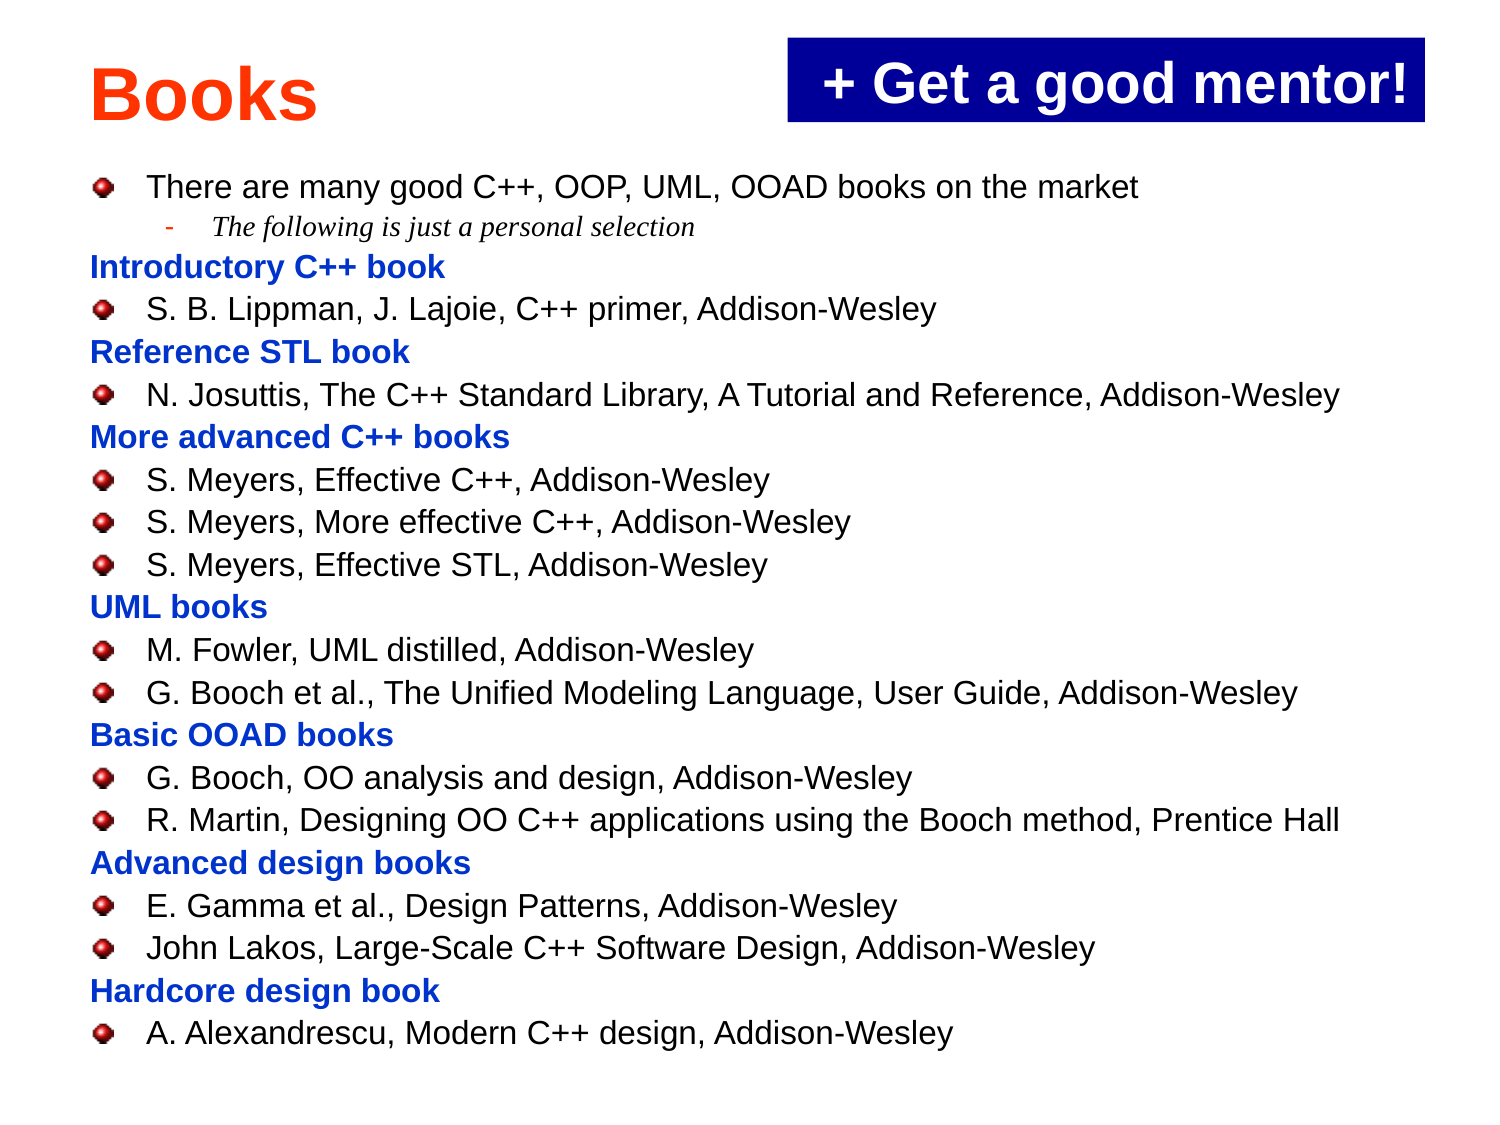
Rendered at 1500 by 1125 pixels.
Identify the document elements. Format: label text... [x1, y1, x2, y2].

picture [89, 935, 114, 959]
picture [89, 892, 114, 916]
text_box + Get a good mentor! [787, 37, 1425, 123]
picture [89, 296, 114, 320]
picture [89, 807, 114, 831]
picture [89, 679, 114, 703]
picture [89, 1020, 114, 1044]
picture [89, 381, 114, 405]
picture [89, 466, 114, 491]
picture [89, 637, 114, 661]
picture [89, 764, 114, 789]
picture [89, 174, 114, 198]
list There are many good C++, OOP, UML, OOAD books on the market The following is just a personal selection Introductory C++ book S. B. Lippman, J. Lajoie, C++ primer, Addison-Wesley Reference STL book N. Josuttis, The C++ Standard Library, A Tutorial and Reference, Addison-Wesley More advanced C++ books S. Meyers, Effective C++, Addison-Wesley S. Meyers, More effective C++, Addison-Wesley S. Meyers, Effective STL, Addison-Wesley UML books M. Fowler, UML distilled, Addison-Wesley G. Booch et al., The Unified Modeling Language, User Guide, Addison-Wesley Basic OOAD books G. Booch, OO analysis and design, Addison-Wesley R. Martin, Designing OO C++ applications using the Booch method, Prentice Hall Advanced design books E. Gamma et al., Design Patterns, Addison-Wesley John Lakos, Large-Scale C++ Software Design, Addison-Wesley Hardcore design book A. Alexandrescu, Modern C++ design, Addison-Wesley [75, 162, 1425, 1100]
picture [89, 551, 114, 576]
picture [89, 509, 114, 533]
title Books [75, 37, 1350, 144]
